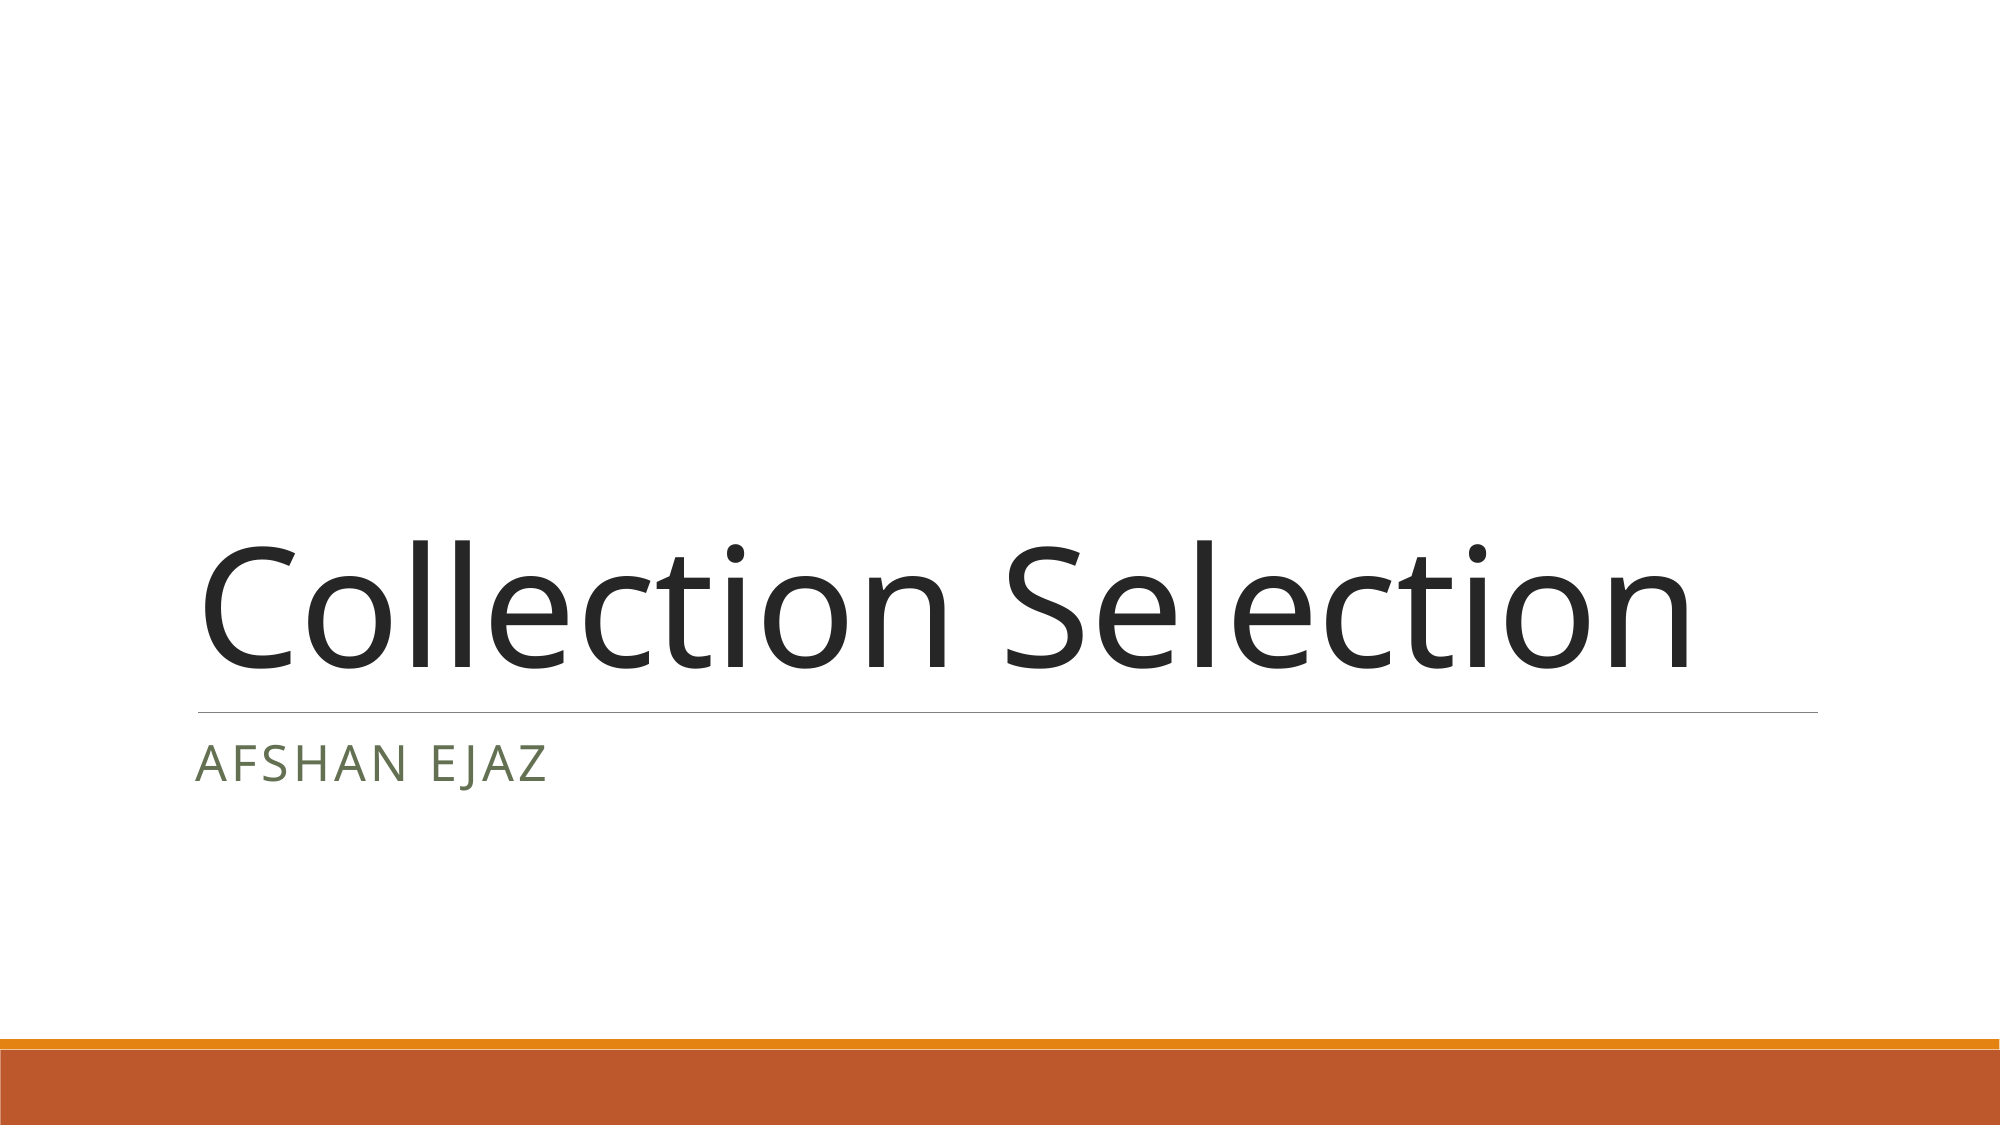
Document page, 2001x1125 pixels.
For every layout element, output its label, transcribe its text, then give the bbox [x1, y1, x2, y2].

title Collection Selection [180, 124, 1830, 710]
subtitle Afshan Ejaz [180, 730, 1831, 919]
